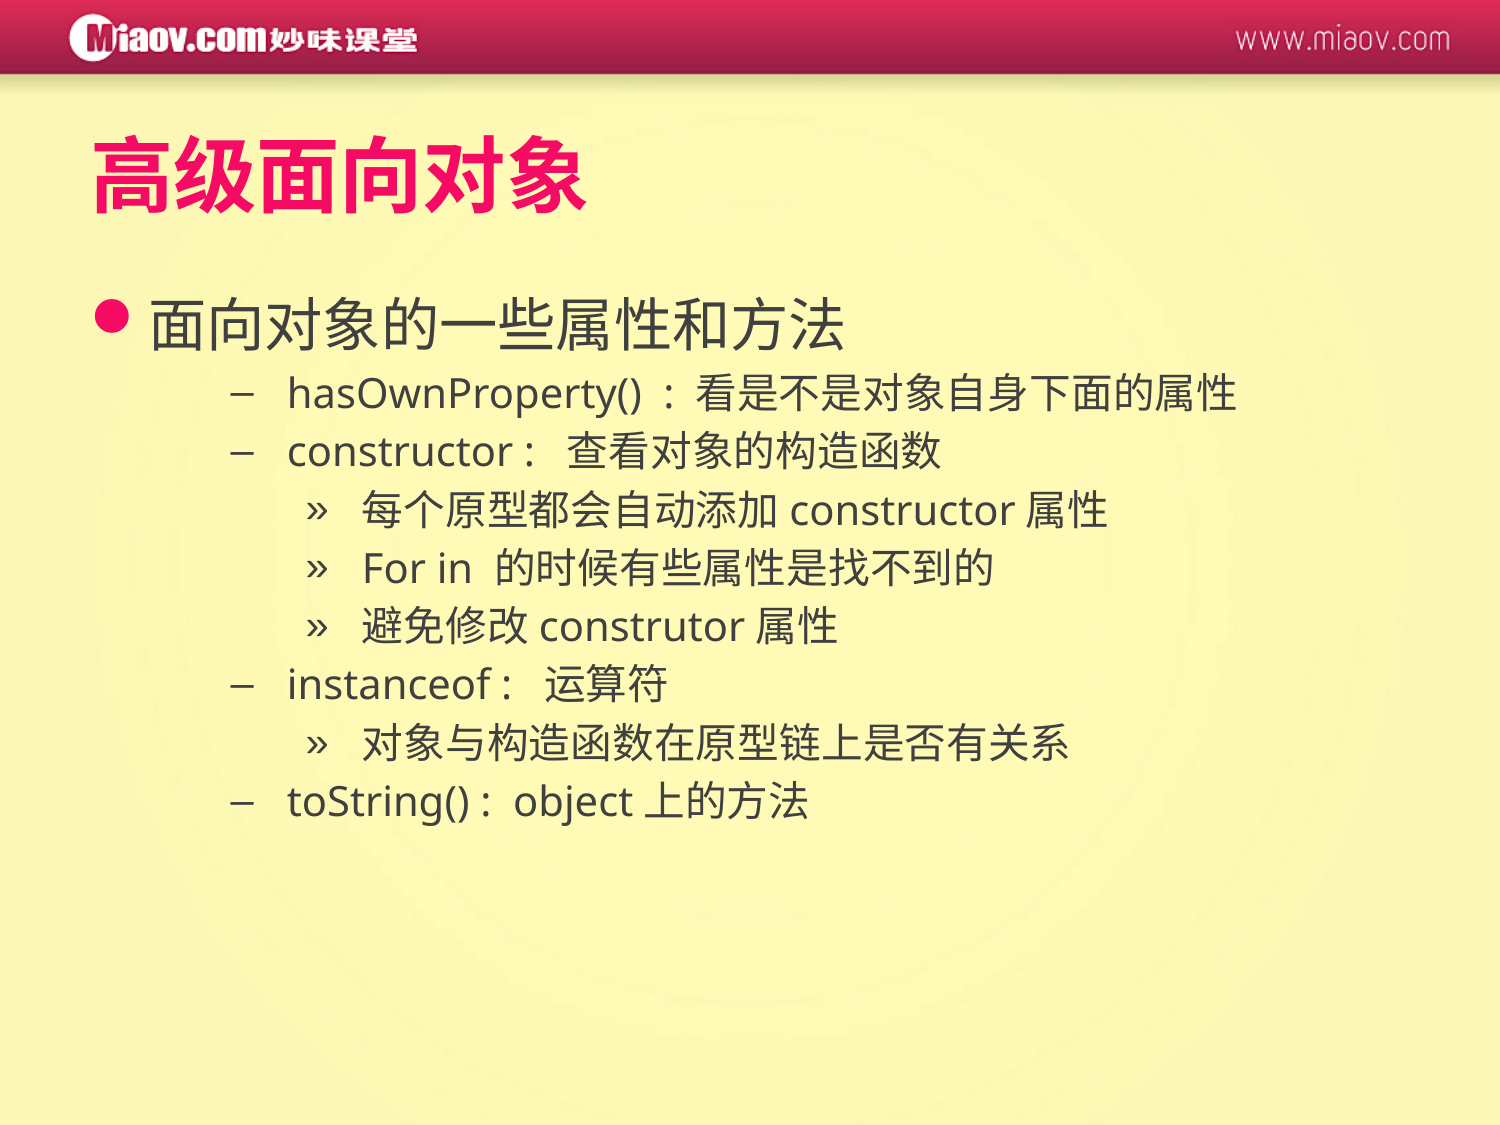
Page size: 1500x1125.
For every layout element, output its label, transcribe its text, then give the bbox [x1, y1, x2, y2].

list 面向对象的一些属性和方法 hasOwnProperty() : 看是不是对象自身下面的属性 constructor : 查看对象的构造函数 每个原型都会自动添加constructor属性 For in 的时候有些属性是找不到的 避免修改construtor属性 instanceof : 运算符 对象与构造函数在原型链上是否有关系 toString() : object上的方法 [74, 280, 1426, 1036]
title 高级面向对象 [74, 79, 1426, 268]
picture [0, 0, 1500, 1125]
